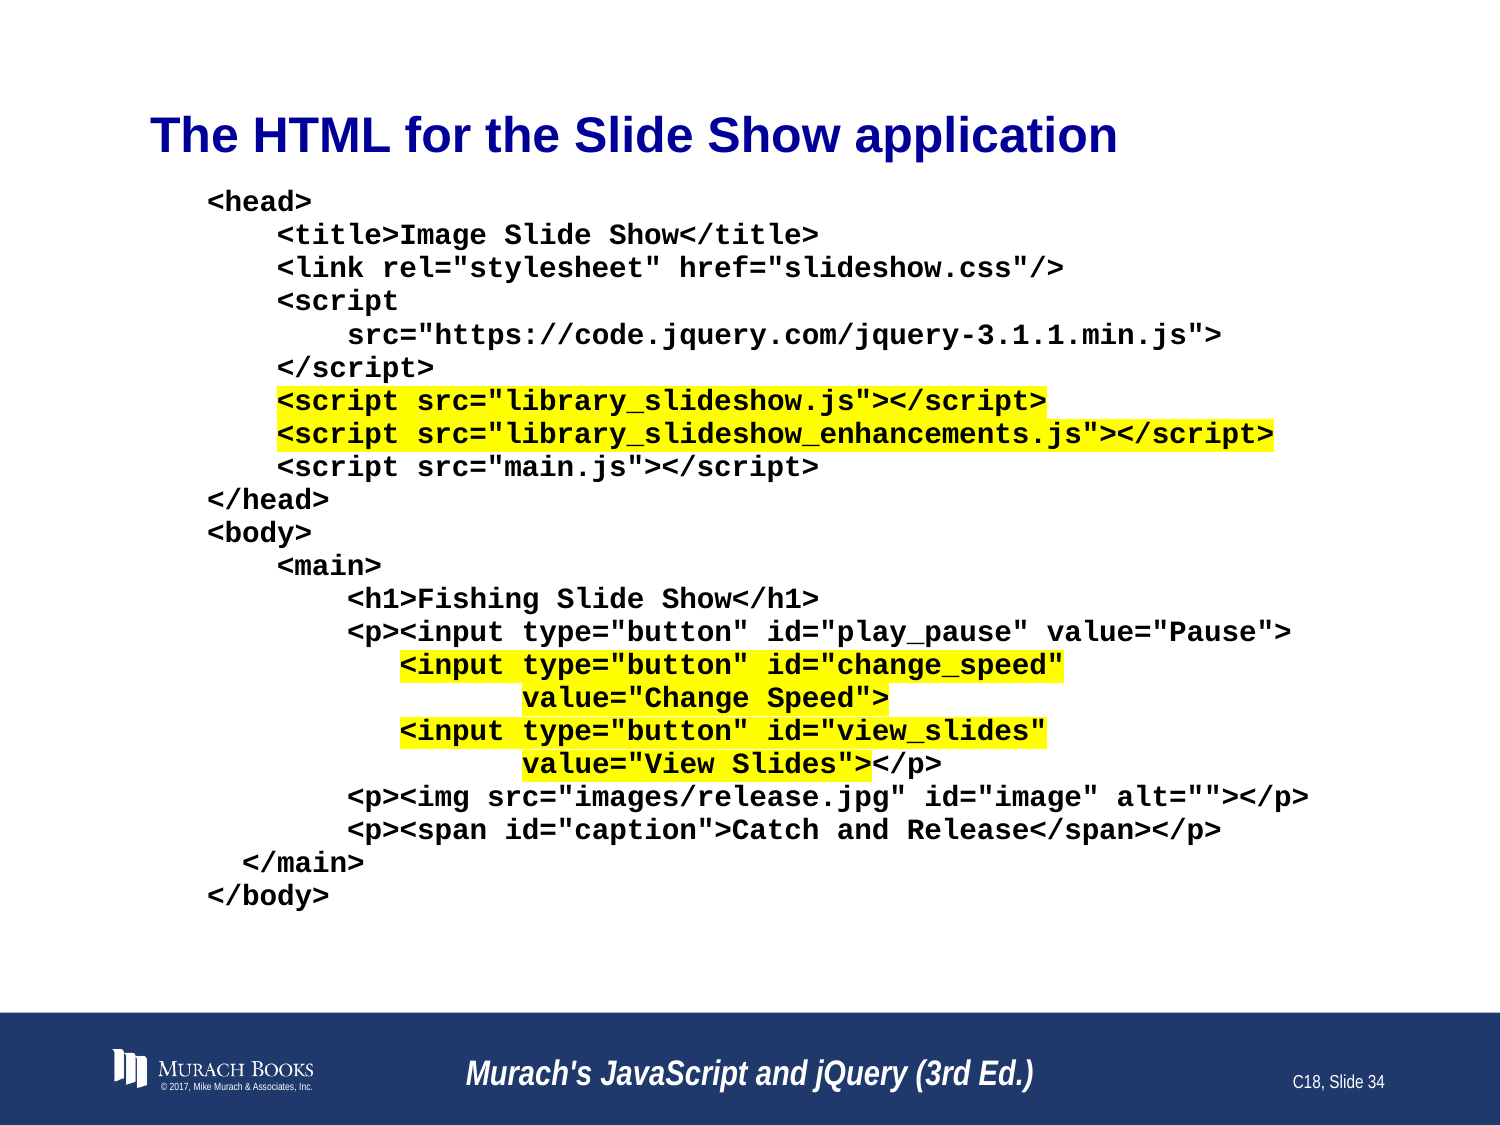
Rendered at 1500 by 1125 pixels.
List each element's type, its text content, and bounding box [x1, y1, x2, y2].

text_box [149, 187, 1350, 920]
slide_number Murach's JavaScript and jQuery (3rd Ed.) [463, 1025, 1050, 1100]
title The HTML for the Slide Show application [150, 102, 1350, 164]
footer © 2017, Mike Murach & Associates, Inc. [12, 1025, 463, 1100]
slide_number C18, Slide 34 [1087, 1025, 1400, 1100]
